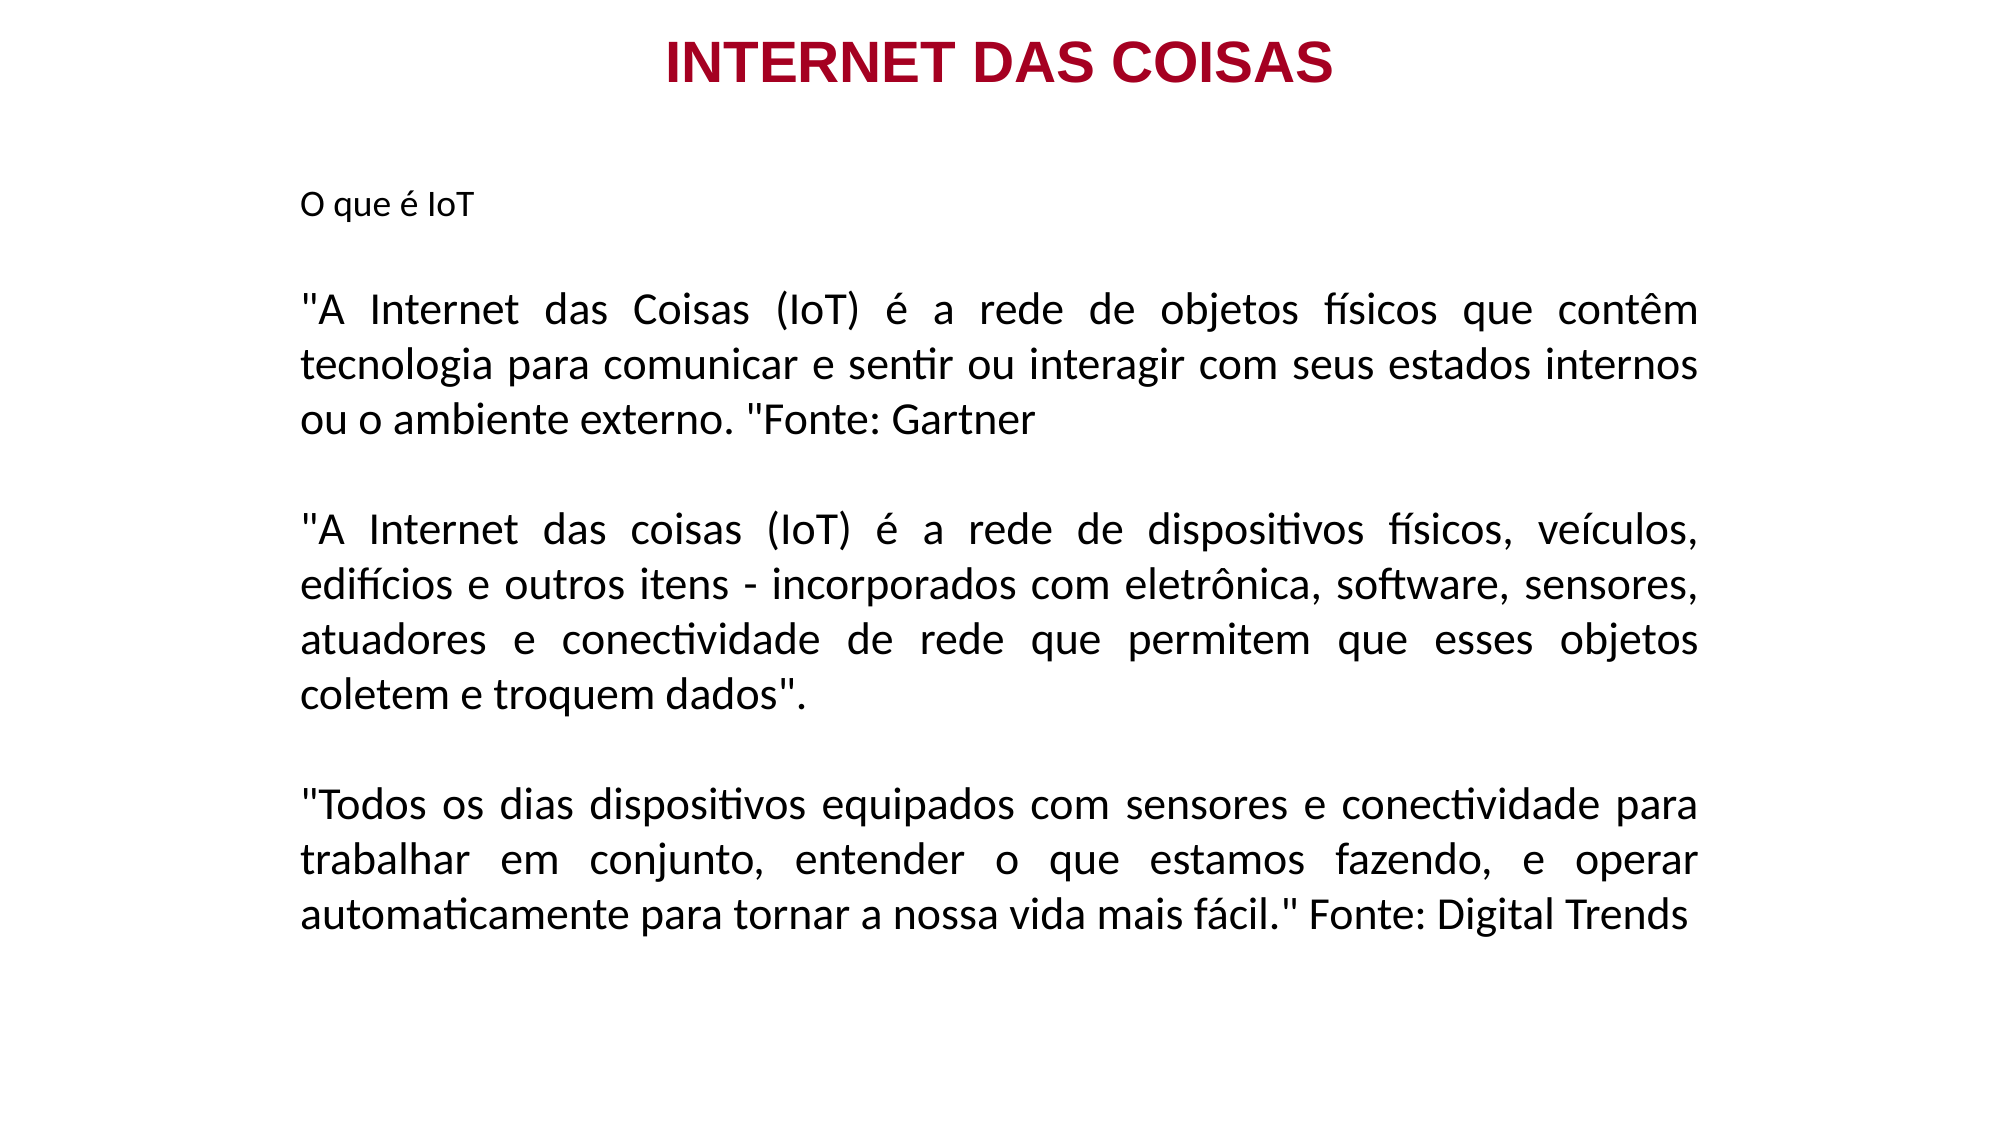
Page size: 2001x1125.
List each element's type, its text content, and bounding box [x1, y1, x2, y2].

text_box INTERNET DAS COISAS [650, 16, 1350, 103]
text_box O que é IoT "A Internet das Coisas (IoT) é a rede de objetos físicos que contêm tecnologia para comunicar e sentir ou interagir com seus estados internos ou o ambiente externo. "Fonte: Gartner "A Internet das coisas (IoT) é a rede de dispositivos físicos, veículos, edifícios e outros itens - incorporados com eletrônica, software, sensores, atuadores e conectividade de rede que permitem que esses objetos coletem e troquem dados". "Todos os dias dispositivos equipados com sensores e conectividade para trabalhar em conjunto, entender o que estamos fazendo, e operar automaticamente para tornar a nossa vida mais fácil." Fonte: Digital Trends [285, 171, 1715, 946]
